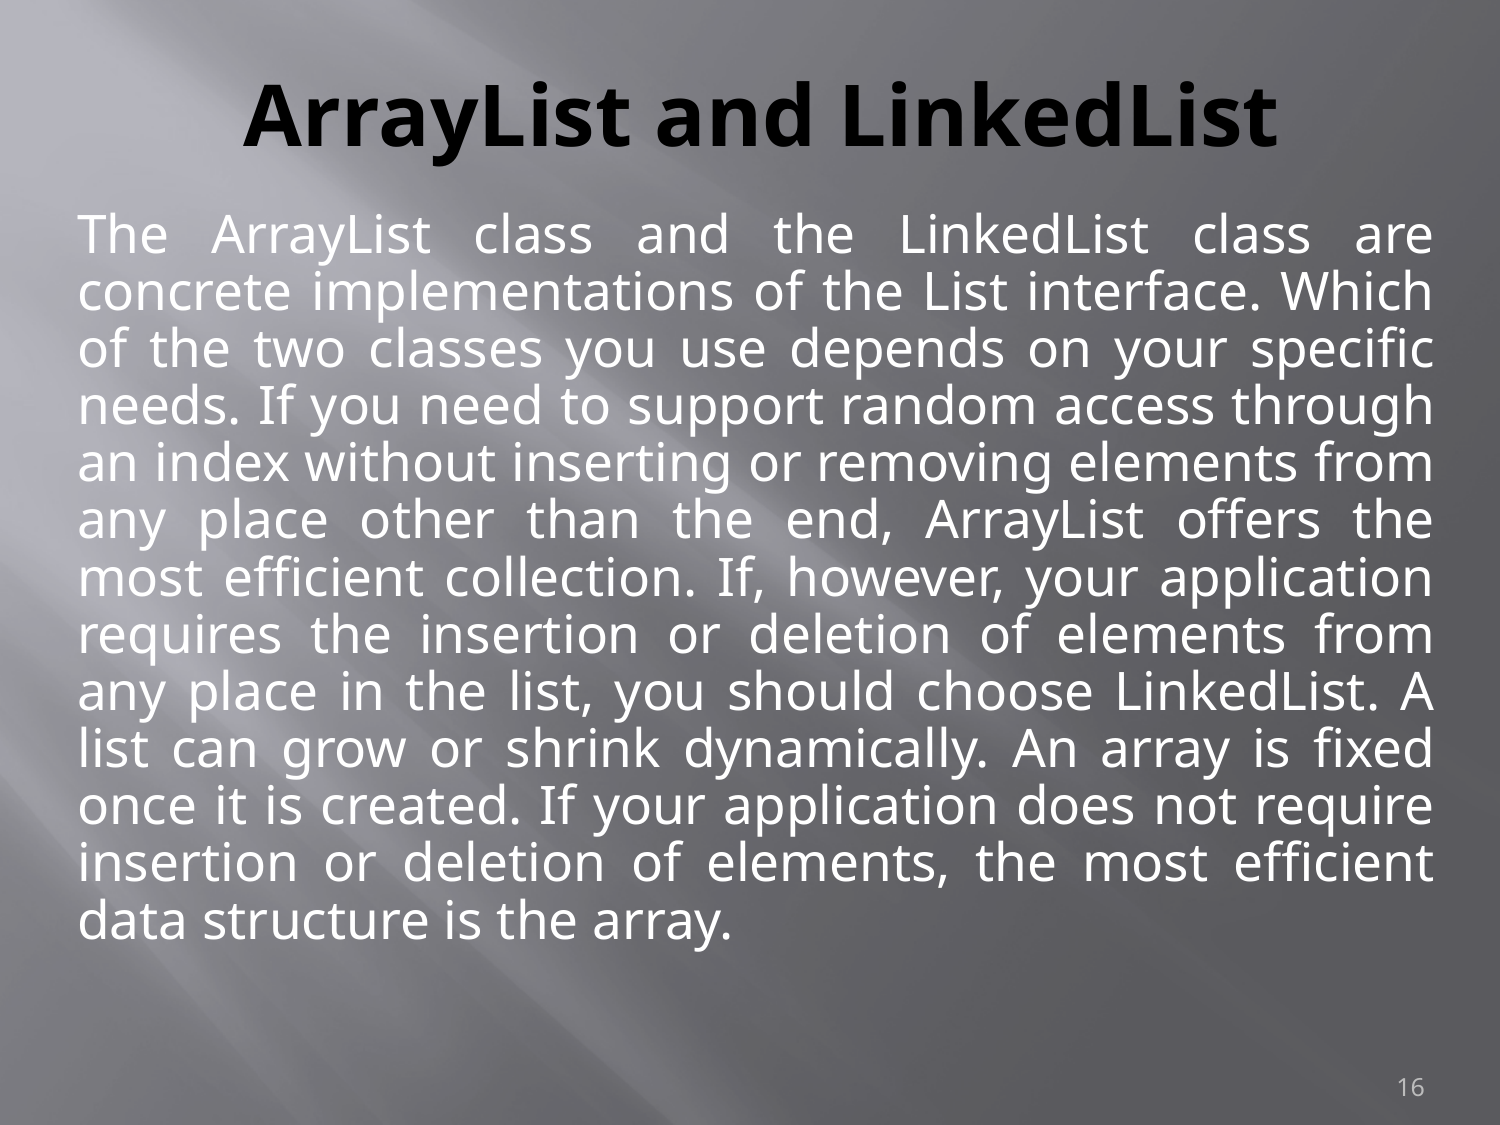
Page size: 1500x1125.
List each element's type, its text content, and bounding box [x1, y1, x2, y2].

title ArrayList and LinkedList [112, 37, 1413, 188]
slide_number 16 [1299, 1052, 1425, 1113]
list The ArrayList class and the LinkedList class are concrete implementations of the List interface. Which of the two classes you use depends on your specific needs. If you need to support random access through an index without inserting or removing elements from any place other than the end, ArrayList offers the most efficient collection. If, however, your application requires the insertion or deletion of elements from any place in the list, you should choose LinkedList. A list can grow or shrink dynamically. An array is fixed once it is created. If your application does not require insertion or deletion of elements, the most efficient data structure is the array. [62, 200, 1450, 988]
